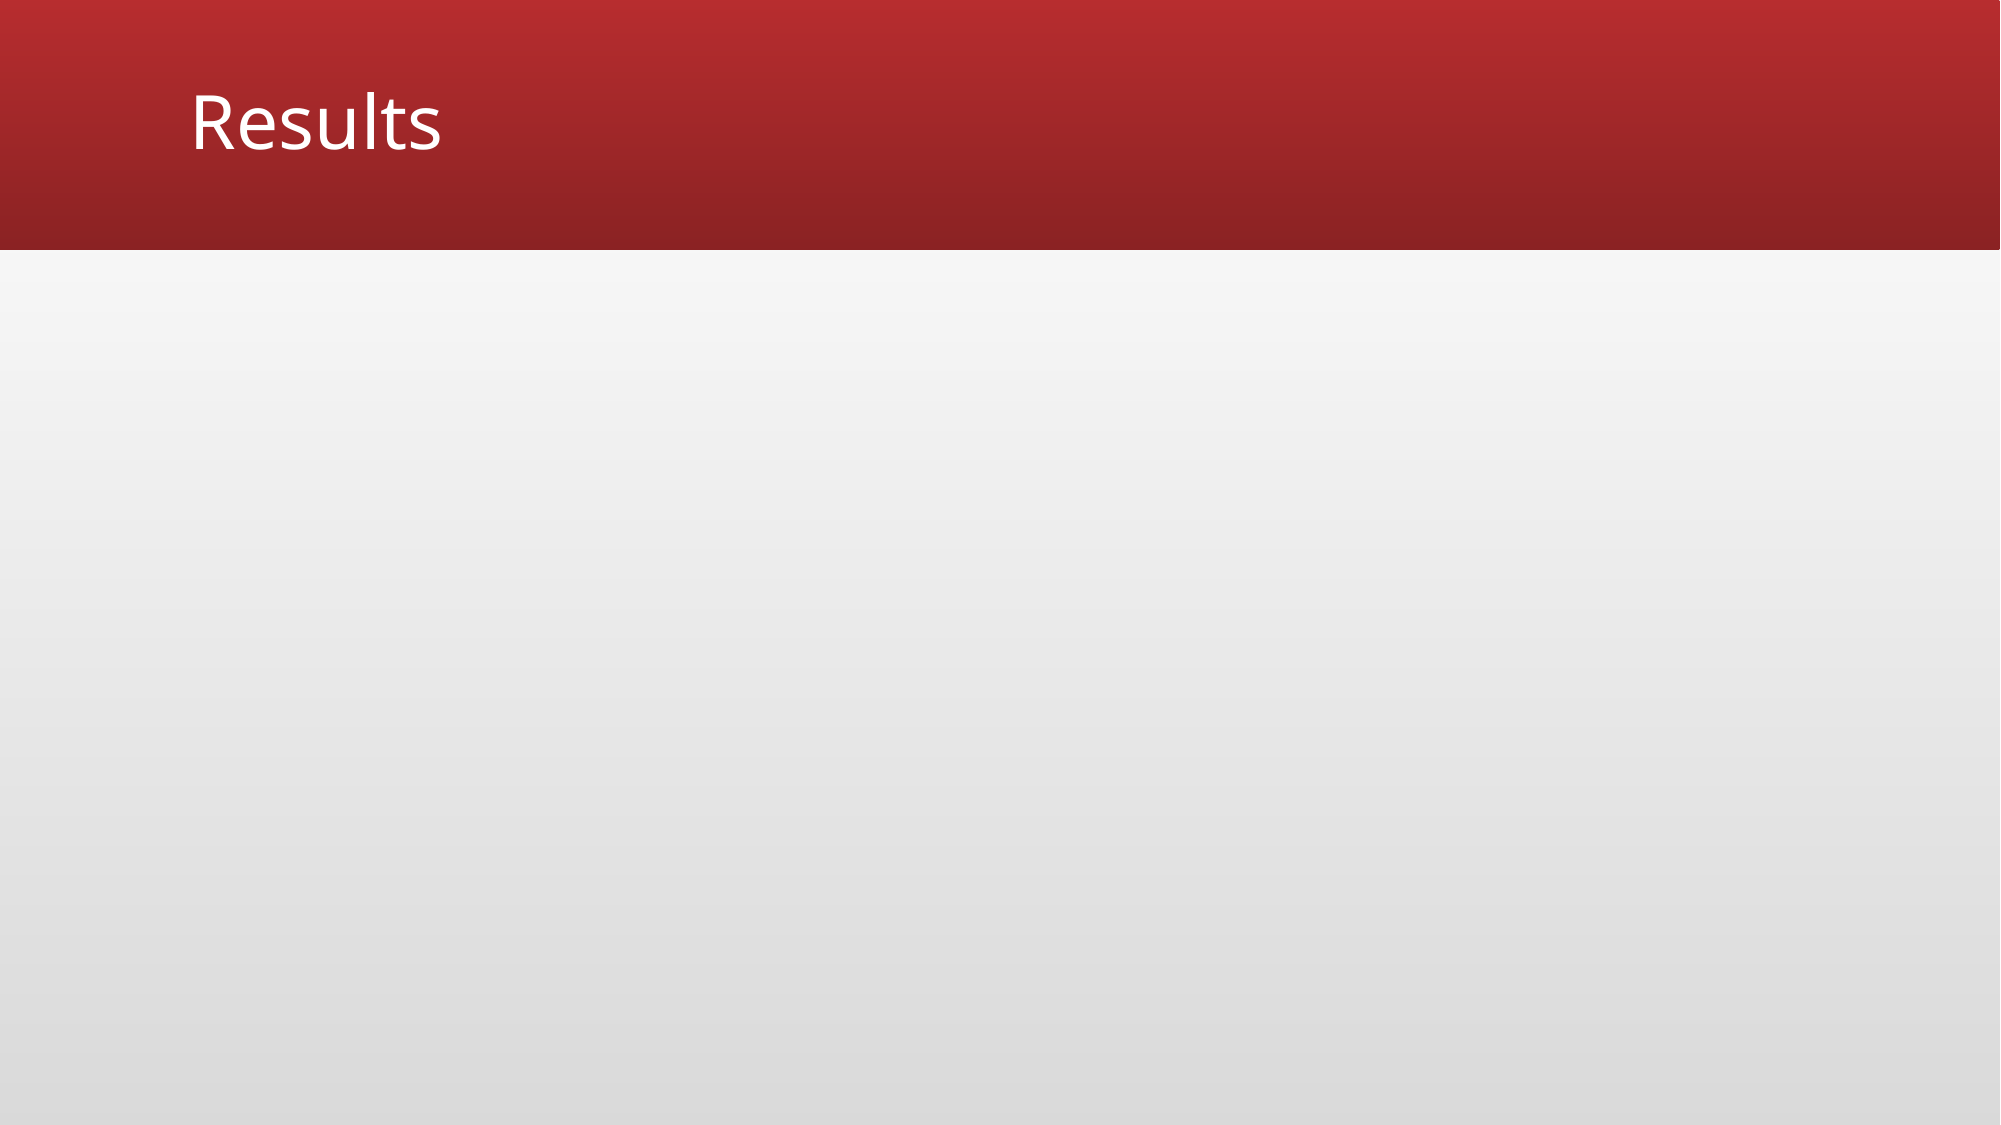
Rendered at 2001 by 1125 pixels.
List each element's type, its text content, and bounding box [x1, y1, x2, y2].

title Results [174, 16, 1825, 234]
